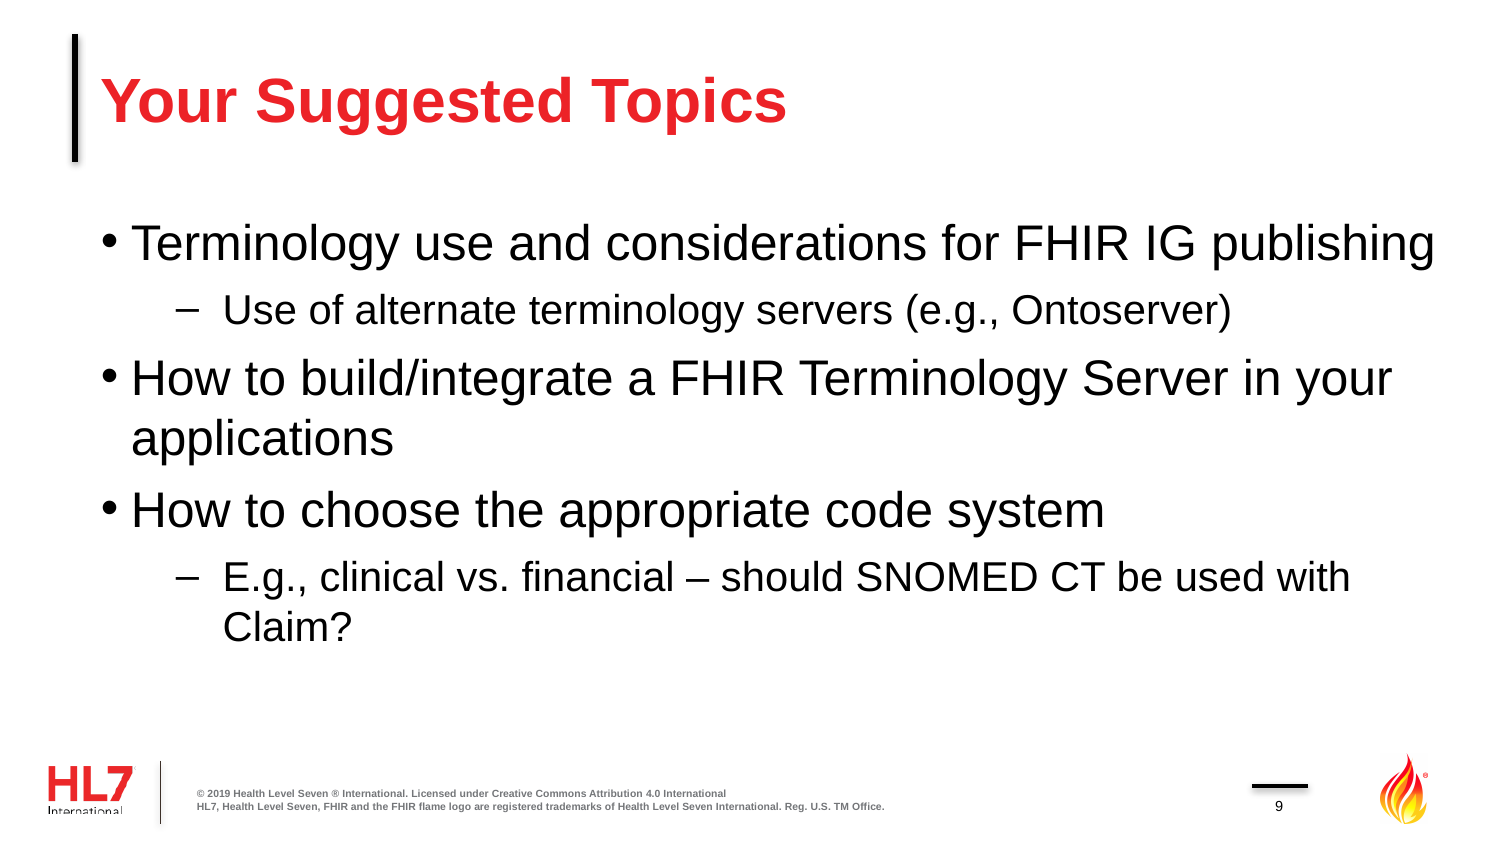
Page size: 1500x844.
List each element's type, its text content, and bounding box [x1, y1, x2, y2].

title Your Suggested Topics [100, 33, 1451, 163]
slide_number 9 [1257, 788, 1302, 815]
footer © 2019 Health Level Seven ® International. Licensed under Creative Commons Attribution 4.0 International HL7, Health Level Seven, FHIR and the FHIR flame logo are registered trademarks of Health Level Seven International. Reg. U.S. TM Office. [196, 786, 941, 813]
picture [1380, 753, 1428, 824]
list Terminology use and considerations for FHIR IG publishing Use of alternate terminology servers (e.g., Ontoserver) How to build/integrate a FHIR Terminology Server in your applications How to choose the appropriate code system E.g., clinical vs. financial – should SNOMED CT be used with Claim? [100, 210, 1451, 750]
